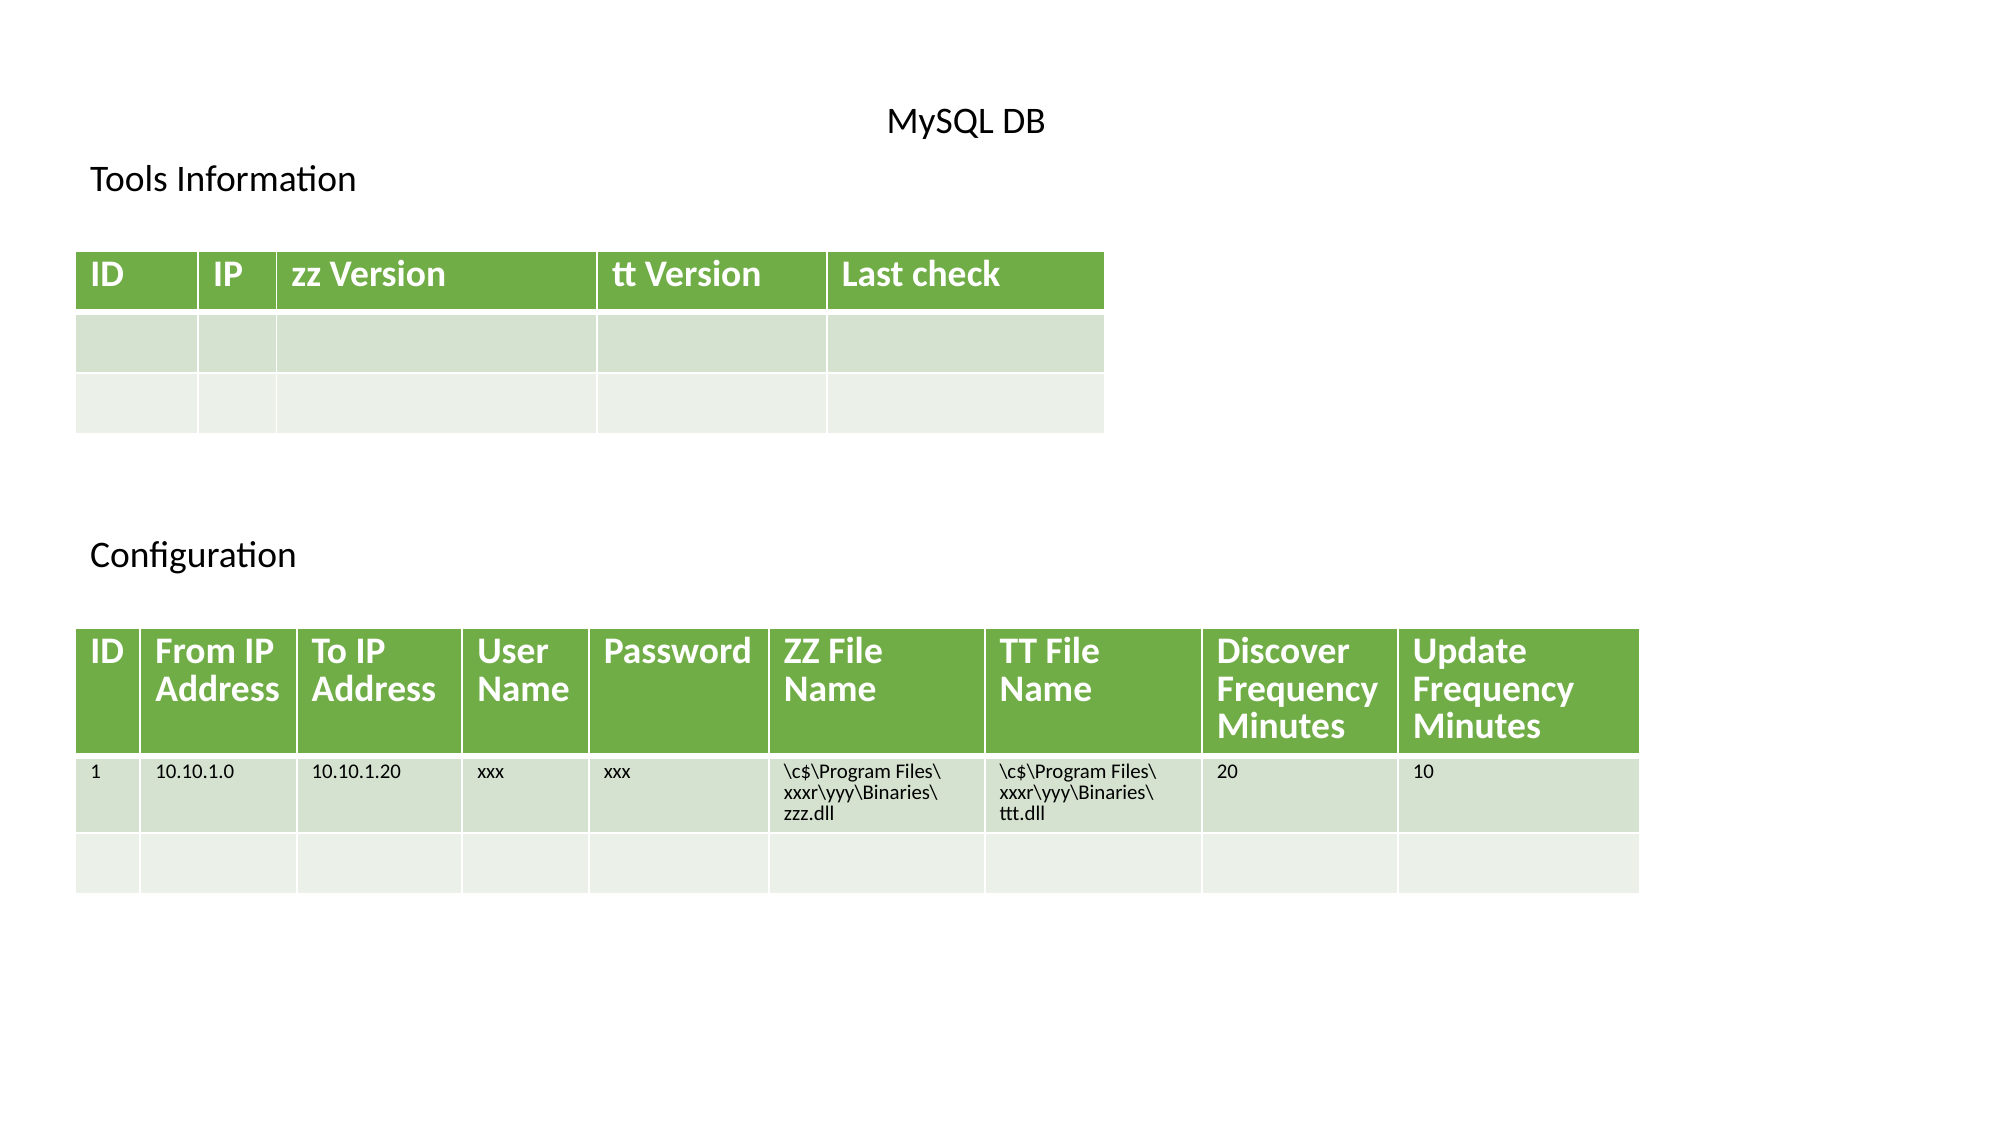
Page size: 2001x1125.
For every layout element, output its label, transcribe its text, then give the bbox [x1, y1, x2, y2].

table_header Last check [828, 252, 1104, 309]
table_header Password [590, 629, 768, 753]
table_cell [277, 315, 596, 372]
table_cell [463, 834, 588, 893]
table_header zz Version [277, 252, 596, 309]
table_cell xxx [463, 759, 588, 832]
table_header User Name [463, 629, 588, 753]
table_cell [598, 374, 826, 433]
table_cell xxx [590, 759, 768, 832]
table_cell 10 [1399, 759, 1639, 832]
table_cell 10.10.1.20 [298, 759, 461, 832]
table_header To IP Address [298, 629, 461, 753]
table_header IP [199, 252, 276, 309]
table_header TT File Name [986, 629, 1201, 753]
table_cell [598, 315, 826, 372]
table_cell [277, 374, 596, 433]
table_cell \c$\Program Files\xxxr\yyy\Binaries\zzz.dll [770, 759, 984, 832]
table_cell 10.10.1.0 [141, 759, 296, 832]
table_cell [76, 315, 197, 372]
text_box Tools Information [75, 100, 371, 251]
table_header Update Frequency Minutes [1399, 629, 1639, 753]
table_header ZZ File Name [770, 629, 984, 753]
table_cell [199, 374, 276, 433]
table_cell [1203, 834, 1397, 893]
table_cell [199, 315, 276, 372]
table_header tt Version [598, 252, 826, 309]
table_cell [76, 834, 139, 893]
table_cell [828, 374, 1104, 433]
table_header ID [76, 252, 197, 309]
table_cell [590, 834, 768, 893]
table_cell [1399, 834, 1639, 893]
table_cell 1 [76, 759, 139, 832]
table_cell 20 [1203, 759, 1397, 832]
table_cell [76, 374, 197, 433]
table_cell [770, 834, 984, 893]
text_box MySQL DB [871, 43, 1499, 194]
table_header From IP Address [141, 629, 296, 753]
text_box Configuration [75, 477, 371, 628]
table_header ID [76, 629, 139, 753]
table_header Discover Frequency Minutes [1203, 629, 1397, 753]
table_cell \c$\Program Files\xxxr\yyy\Binaries\ttt.dll [986, 759, 1201, 832]
table_cell [298, 834, 461, 893]
table_cell [986, 834, 1201, 893]
table_cell [141, 834, 296, 893]
table_cell [828, 315, 1104, 372]
